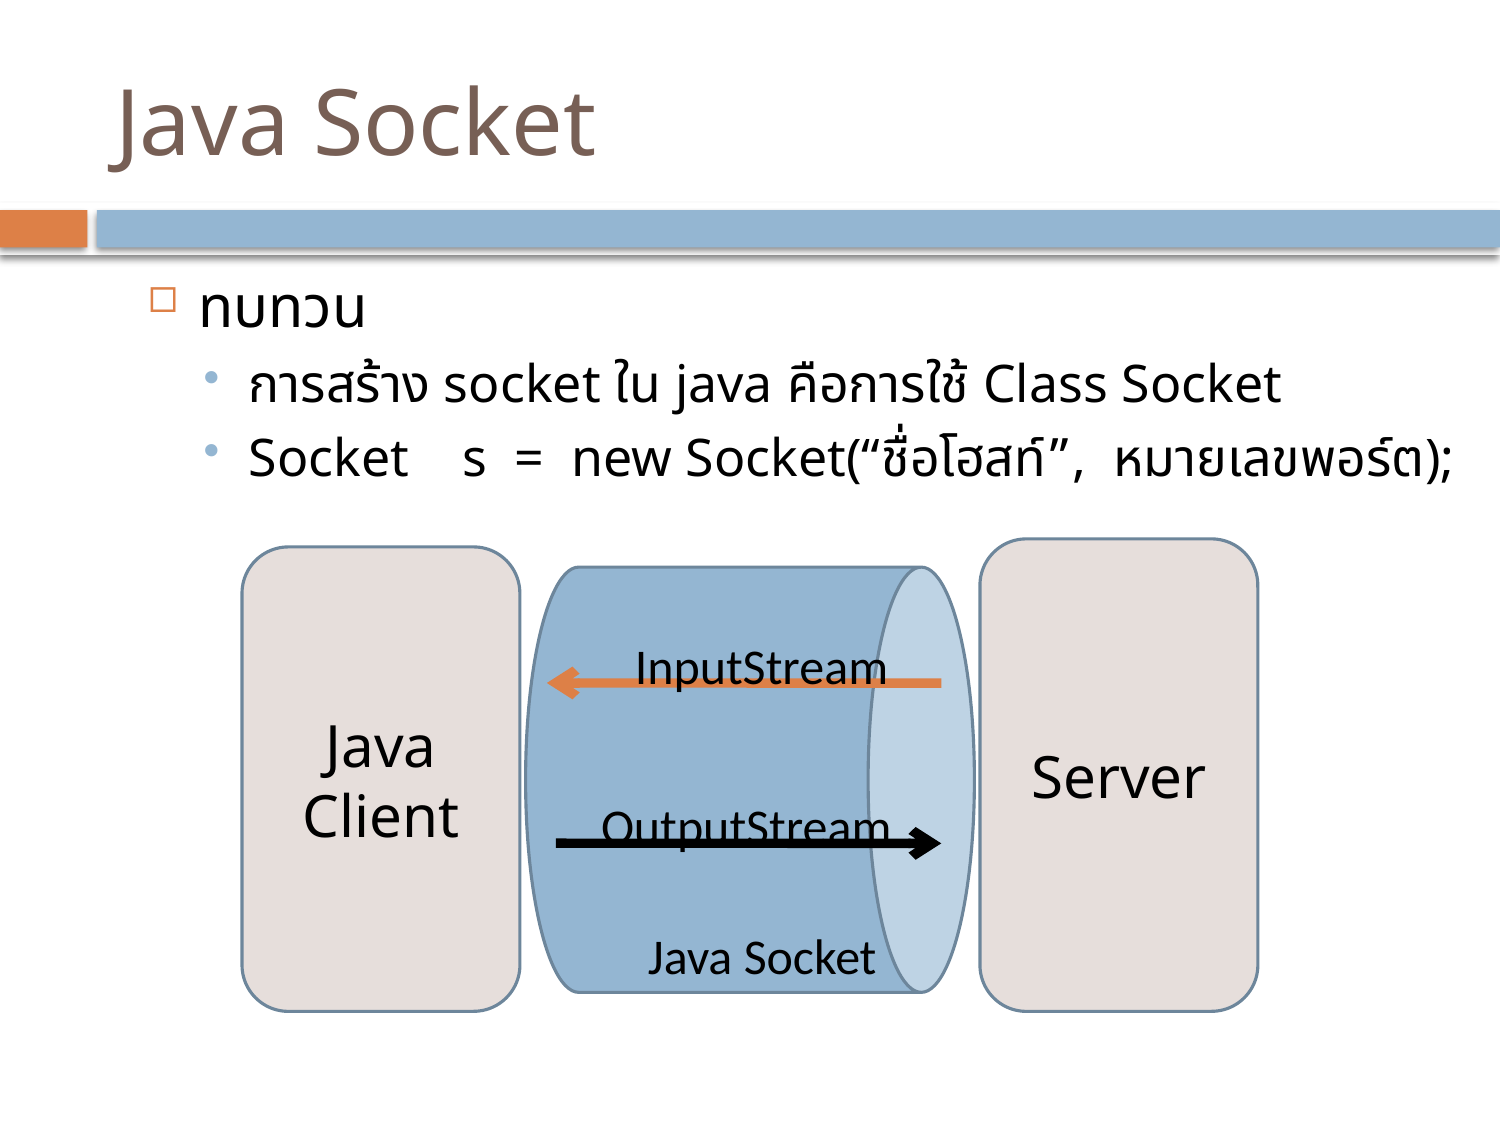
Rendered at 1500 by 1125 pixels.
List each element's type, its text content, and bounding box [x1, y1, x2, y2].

title Java Socket [100, 37, 1438, 200]
text_box InputStream [619, 626, 904, 682]
text_box [524, 565, 976, 994]
text_box OutputStream [586, 787, 907, 842]
text_box InputStream [619, 694, 904, 702]
list ทบทวน การสร้าง socket ใน java คือการใช้ Class Socket Socket s = new Socket(“ชื่อโฮสท์”, หมายเลขพอร์ต); [133, 262, 1471, 551]
text_box Server [978, 551, 1260, 1013]
text_box Java Client [240, 551, 522, 1013]
text_box OutputStream [586, 854, 907, 862]
text_box Java Socket [633, 916, 892, 992]
